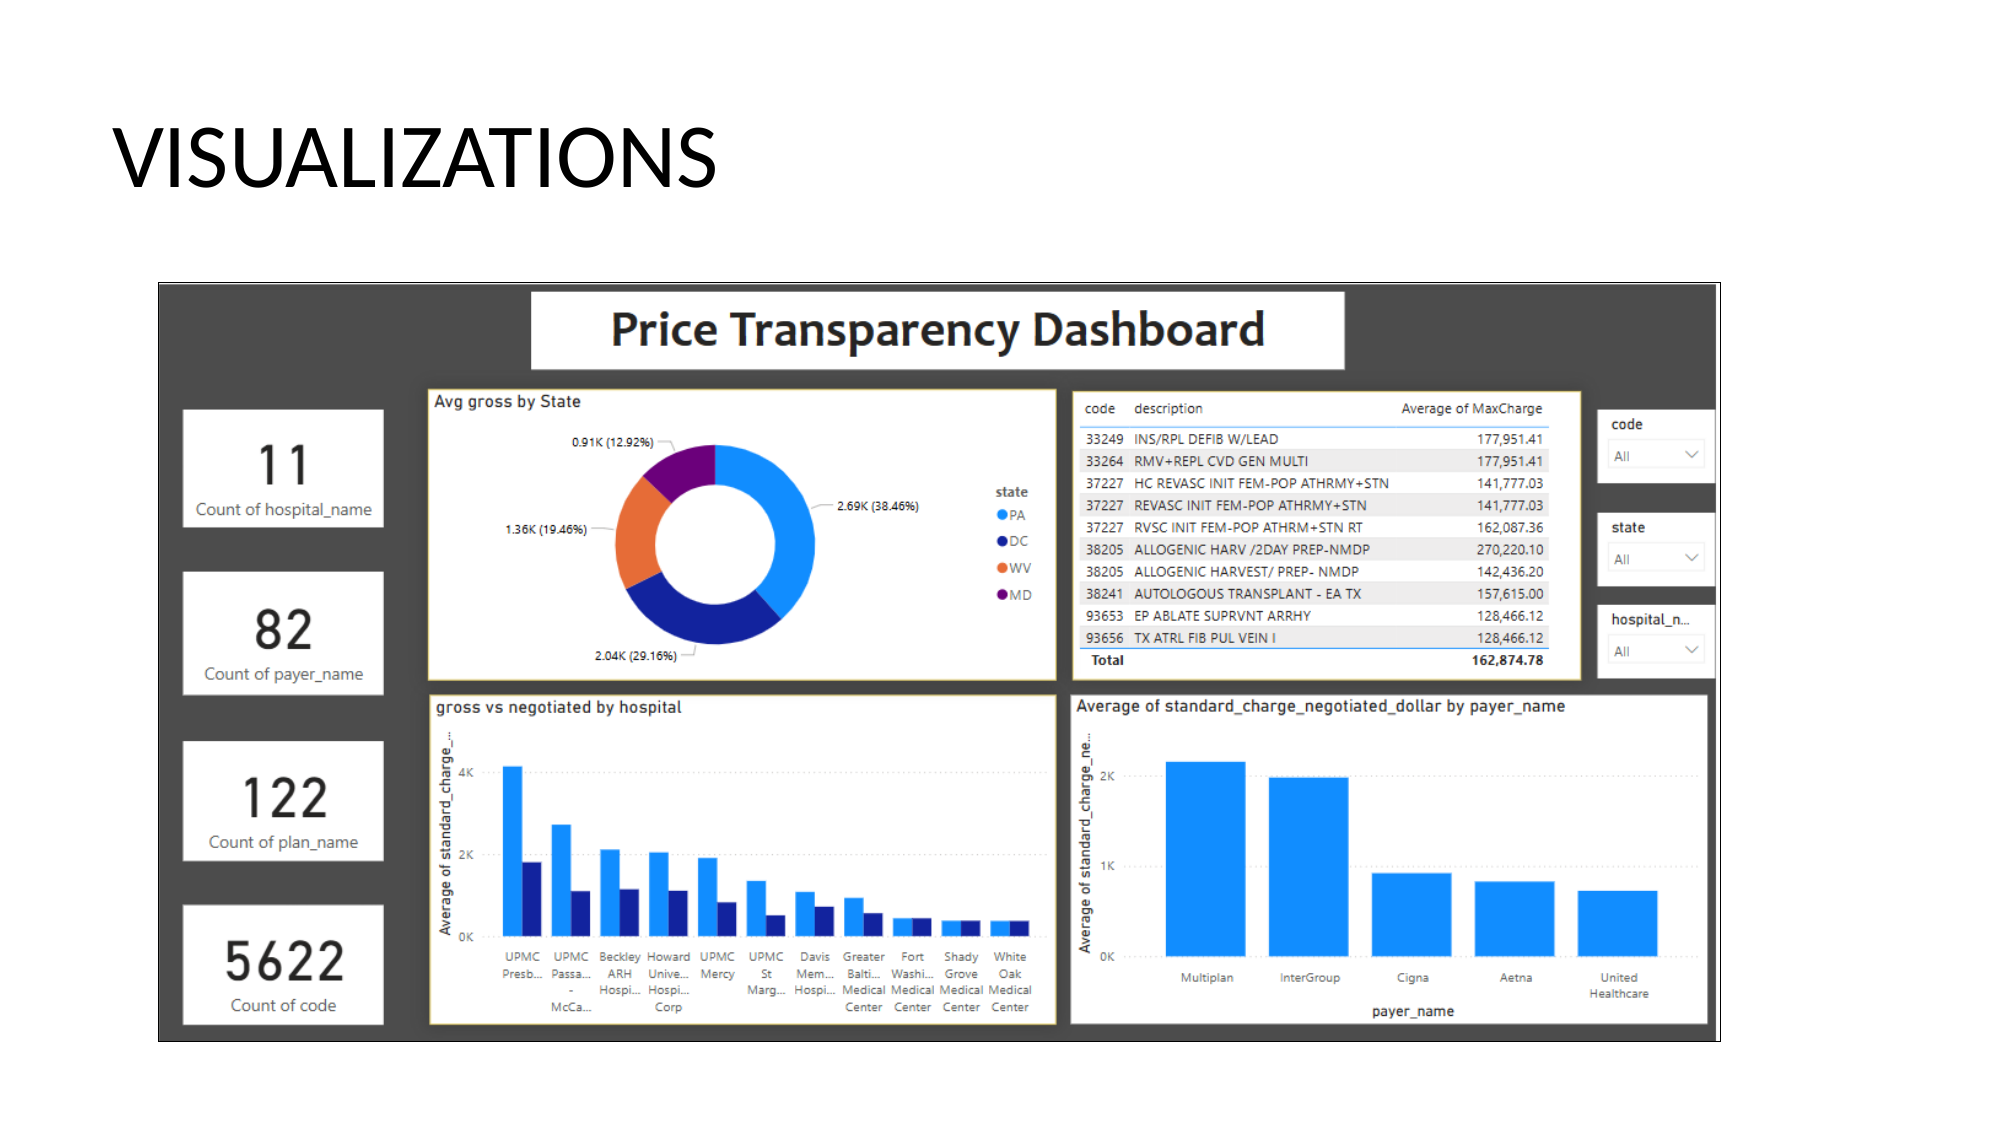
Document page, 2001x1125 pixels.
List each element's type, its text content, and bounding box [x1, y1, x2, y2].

title VISUALIZATIONS [97, 100, 1928, 224]
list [157, 282, 1721, 1042]
